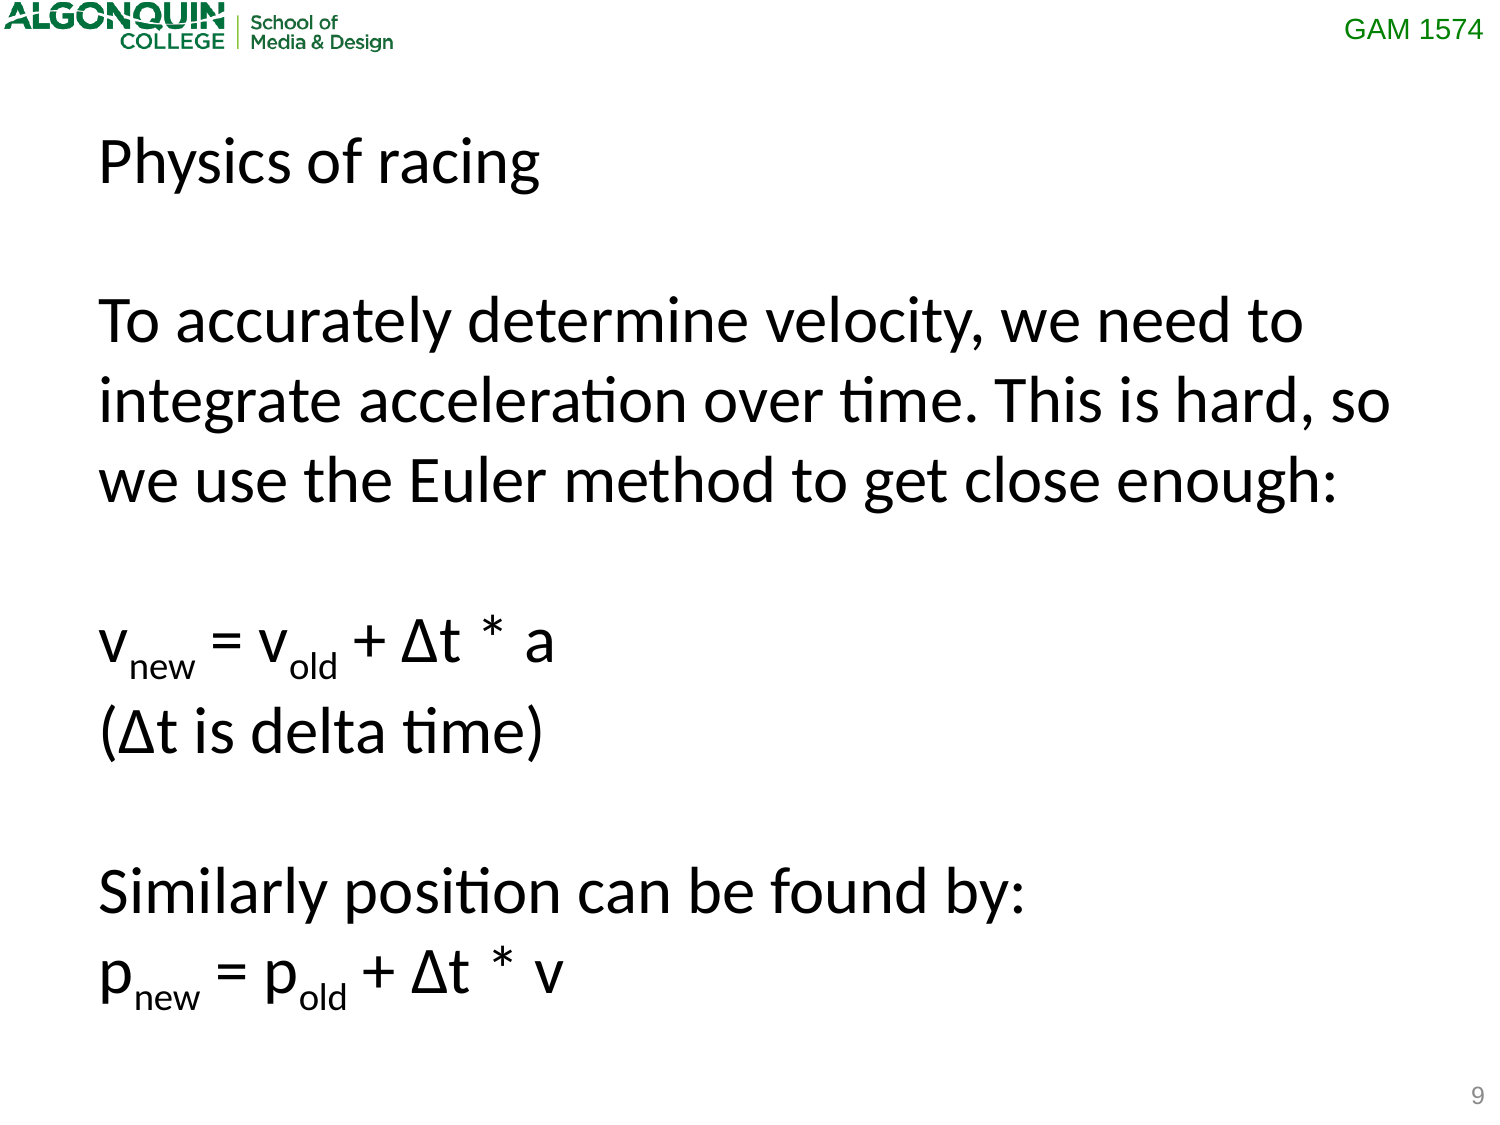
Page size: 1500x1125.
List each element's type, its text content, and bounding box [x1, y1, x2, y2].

picture [0, 0, 399, 54]
text_box Physics of racing To accurately determine velocity, we need to integrate acceleration over time. This is hard, so we use the Euler method to get close enough: vnew = vold + Δt * a (Δt is delta time) Similarly position can be found by: pnew = pold + Δt * v [83, 109, 1434, 1026]
slide_number 9 [1149, 1065, 1500, 1125]
